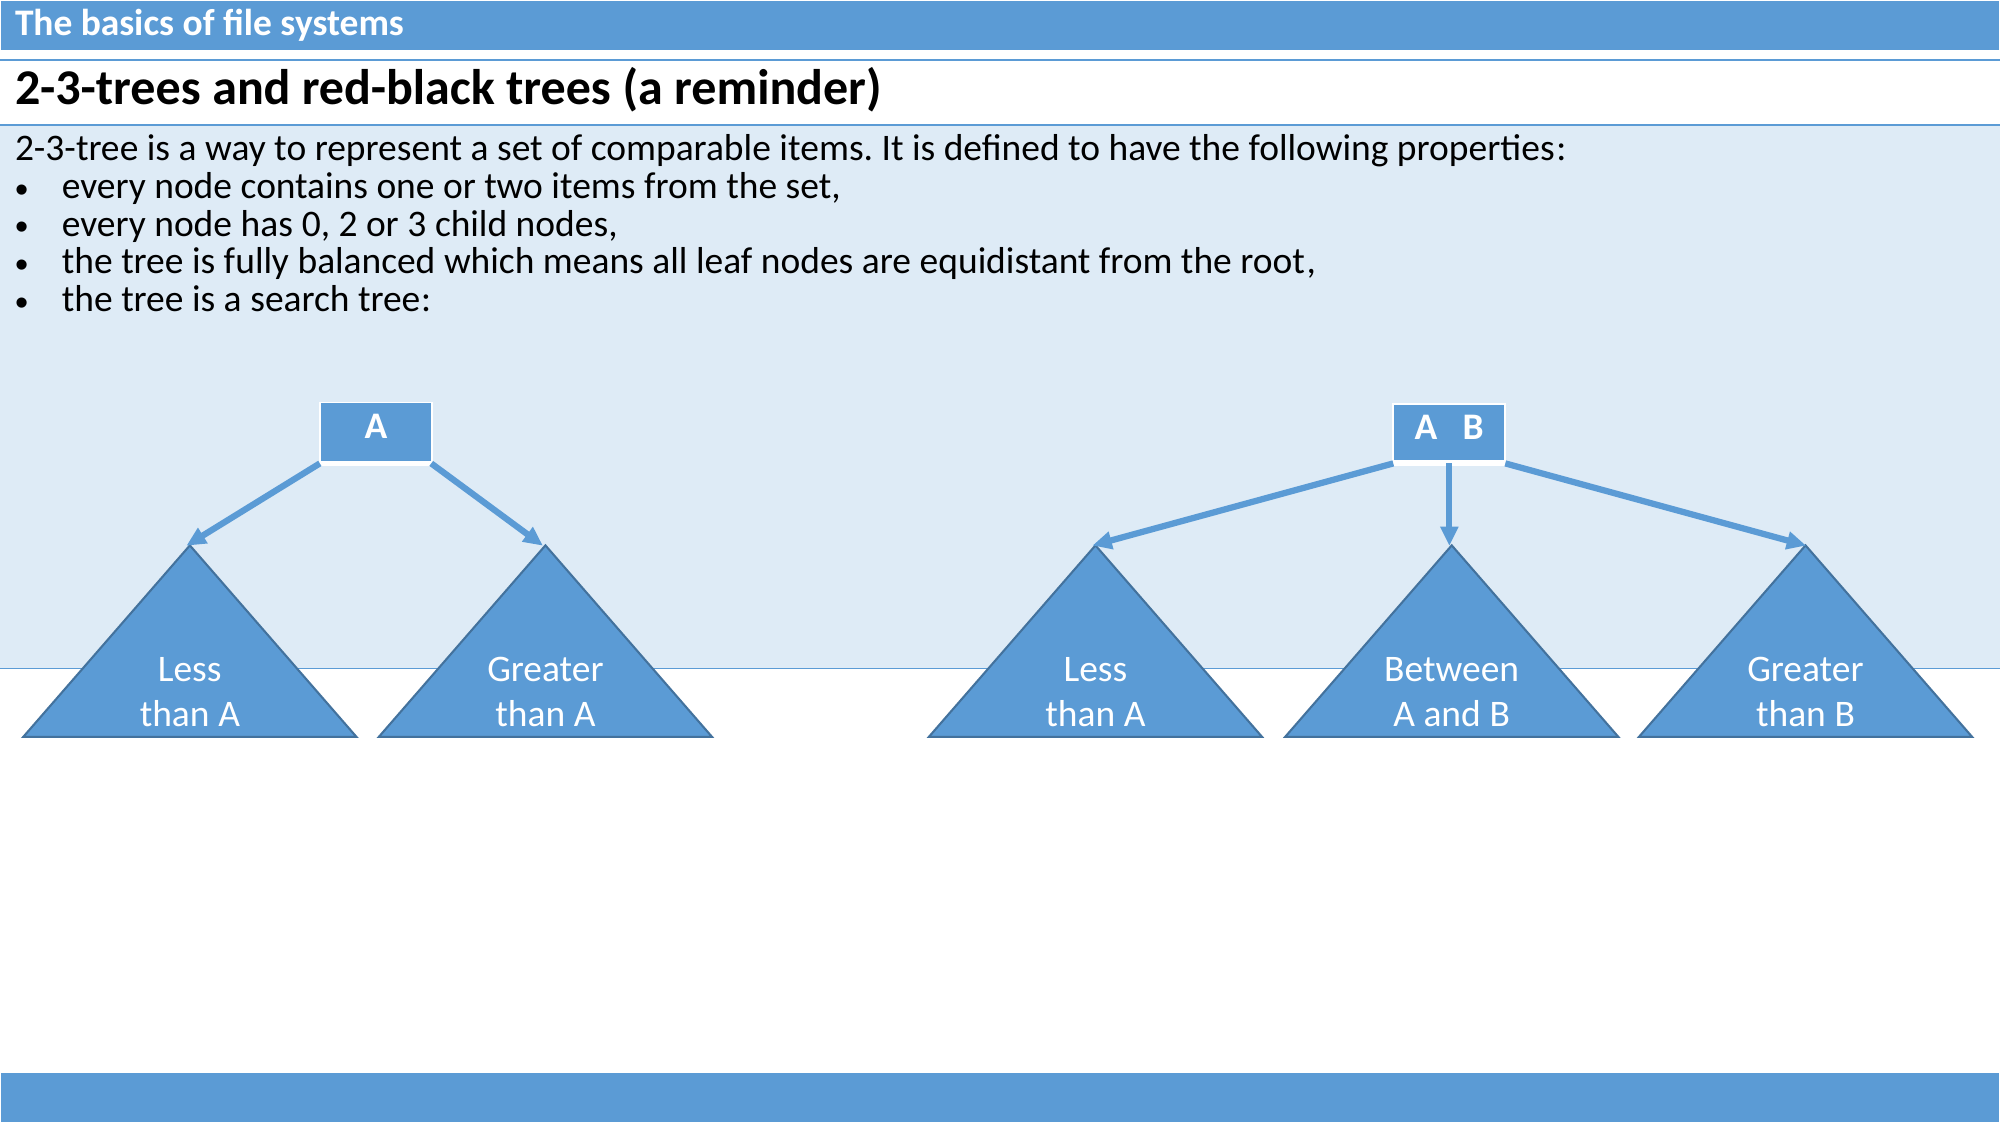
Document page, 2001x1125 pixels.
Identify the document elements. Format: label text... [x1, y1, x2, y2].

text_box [431, 463, 543, 546]
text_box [1092, 463, 1394, 546]
table_cell 2-3-tree is a way to represent a set of comparable items. It is defined to have the following properties: every node contains one or two items from the set, every node has 0, 2 or 3 child nodes, the tree is fully balanced which means all leaf nodes are equidistant from the root, the tree is a search tree: [0, 126, 2000, 668]
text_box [1505, 463, 1806, 546]
table_header A [321, 403, 431, 461]
table_header 2-3-trees and red-black trees (a reminder) [0, 61, 2000, 124]
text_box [186, 463, 320, 546]
table_header The basics of file systems [1, 1, 1999, 50]
text_box Greater than A [376, 543, 715, 738]
table_header A B [1394, 405, 1504, 460]
text_box Less than A [20, 546, 359, 738]
text_box Greater than B [1636, 544, 1975, 738]
text_box Between A and B [1282, 543, 1621, 738]
table_header [1, 1073, 1999, 1122]
text_box Less than A [926, 546, 1265, 738]
